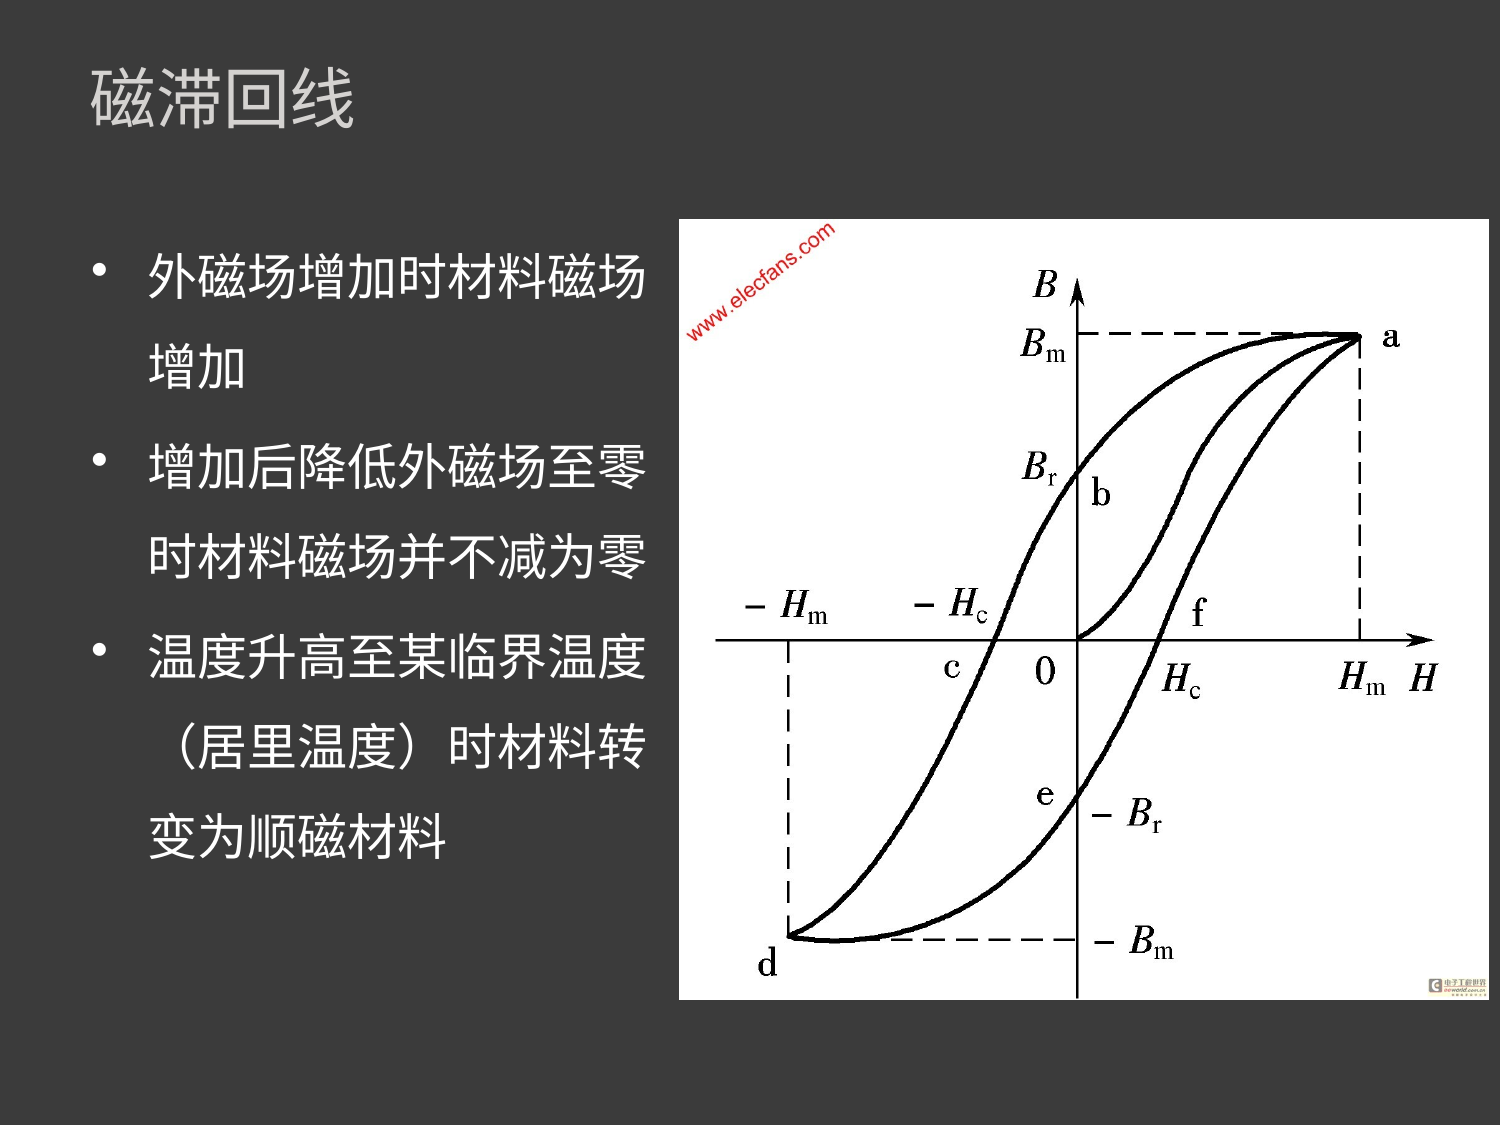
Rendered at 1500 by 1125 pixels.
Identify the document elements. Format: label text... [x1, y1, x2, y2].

title 磁滞回线 [75, 45, 1425, 149]
picture [678, 219, 1489, 1000]
list 外磁场增加时材料磁场增加 增加后降低外磁场至零时材料磁场并不减为零 温度升高至某临界温度（居里温度）时材料转变为顺磁材料 [76, 208, 680, 1039]
